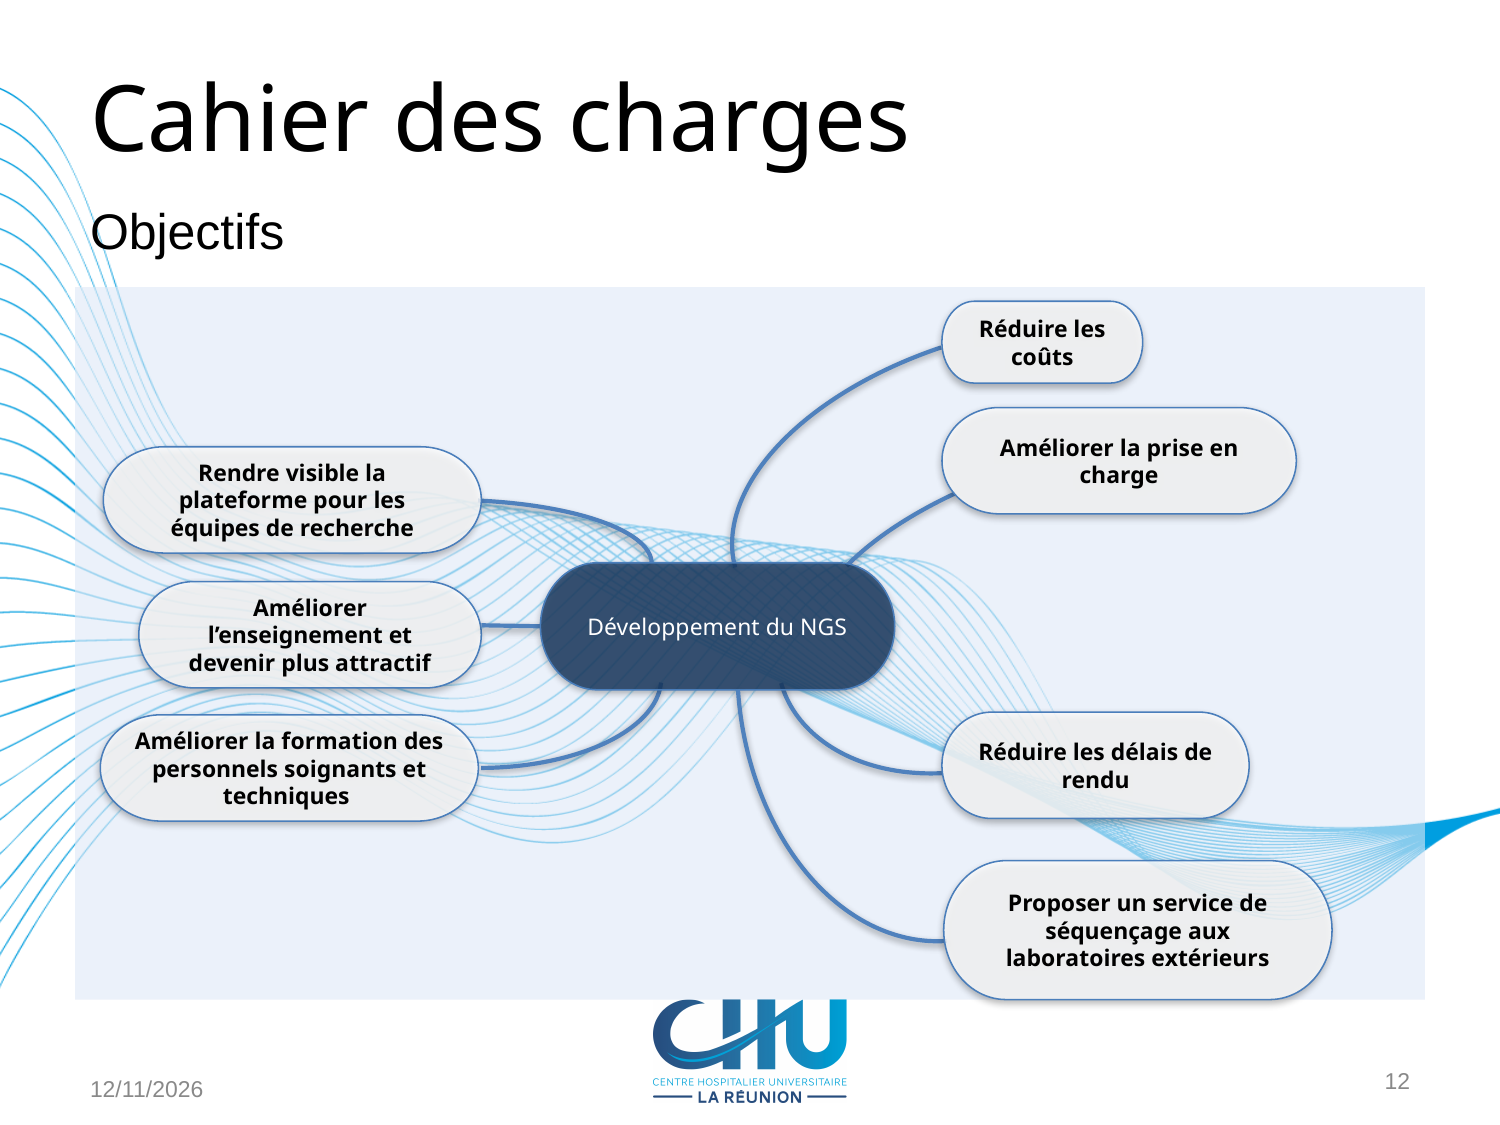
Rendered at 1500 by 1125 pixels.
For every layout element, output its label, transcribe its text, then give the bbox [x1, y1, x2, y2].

picture [0, 82, 1500, 1103]
slide_number 12 [1074, 1050, 1425, 1110]
list [75, 287, 1425, 1000]
list Objectifs [75, 194, 1425, 265]
title Cahier des charges [75, 45, 1425, 185]
picture [847, 814, 1500, 1005]
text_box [100, 300, 1333, 1000]
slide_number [75, 1050, 425, 1110]
